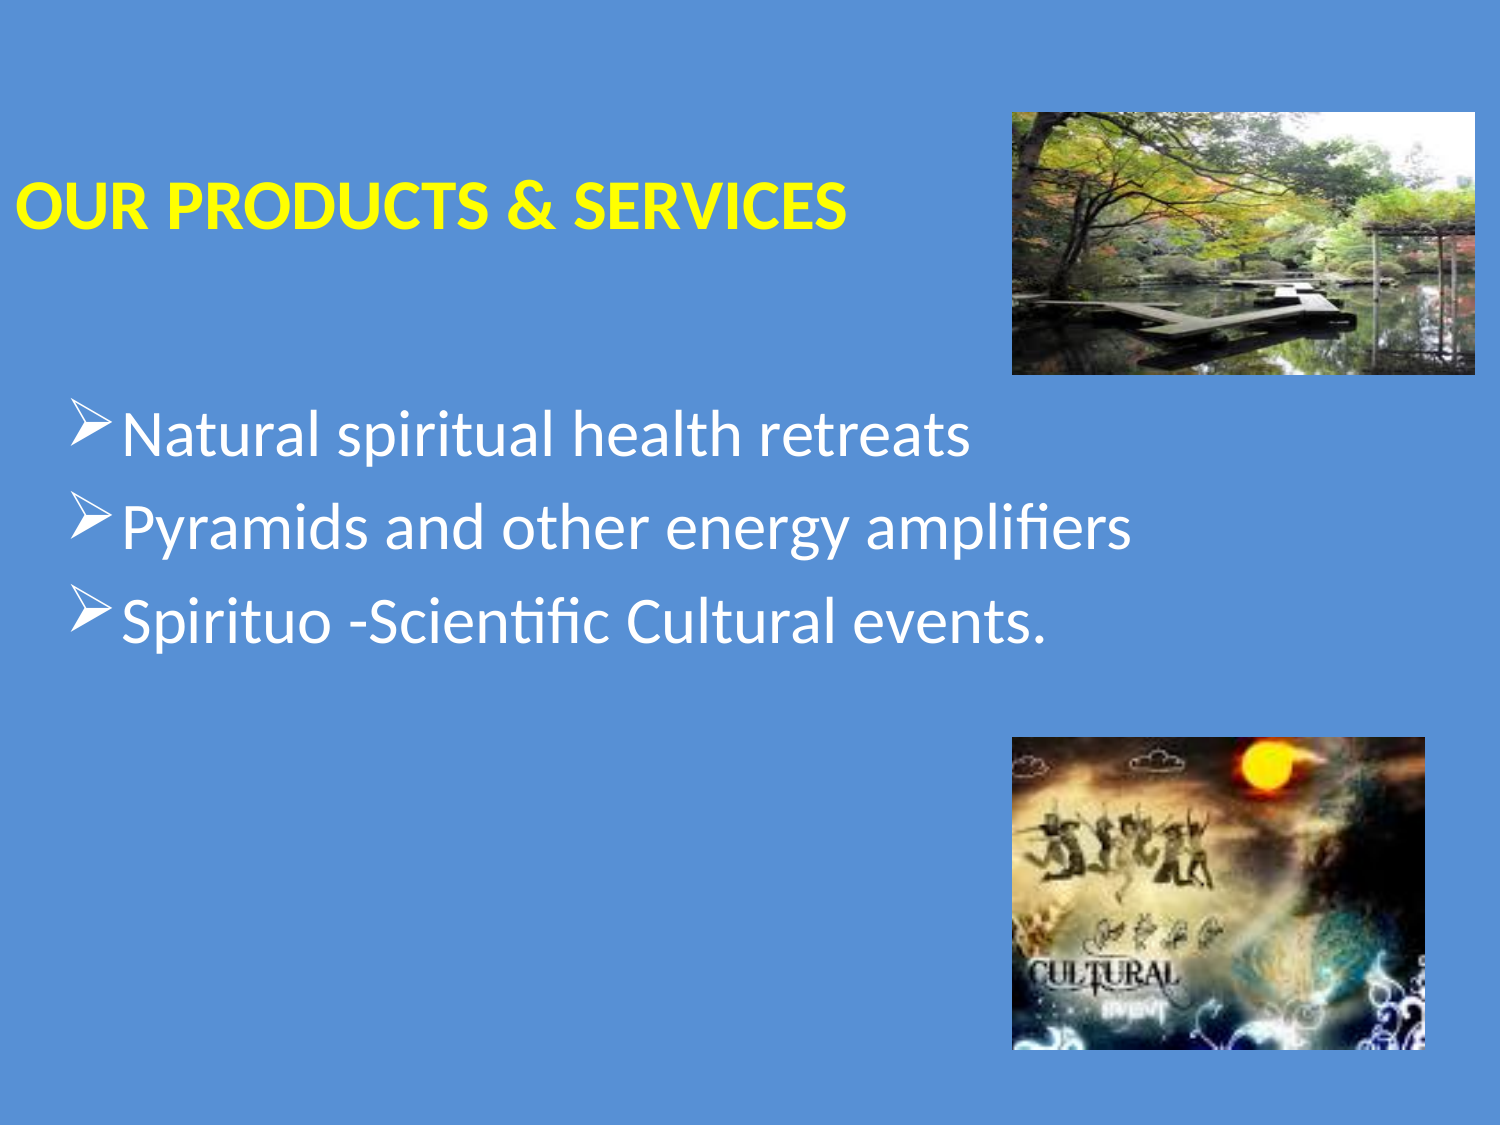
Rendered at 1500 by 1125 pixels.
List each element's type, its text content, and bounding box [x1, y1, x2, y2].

picture [1012, 737, 1426, 1051]
list Natural spiritual health retreats Pyramids and other energy amplifiers Spirituo -Scientific Cultural events. [50, 382, 1400, 1125]
text_box OUR PRODUCTS & SERVICES [0, 149, 1007, 338]
picture [1012, 112, 1476, 376]
